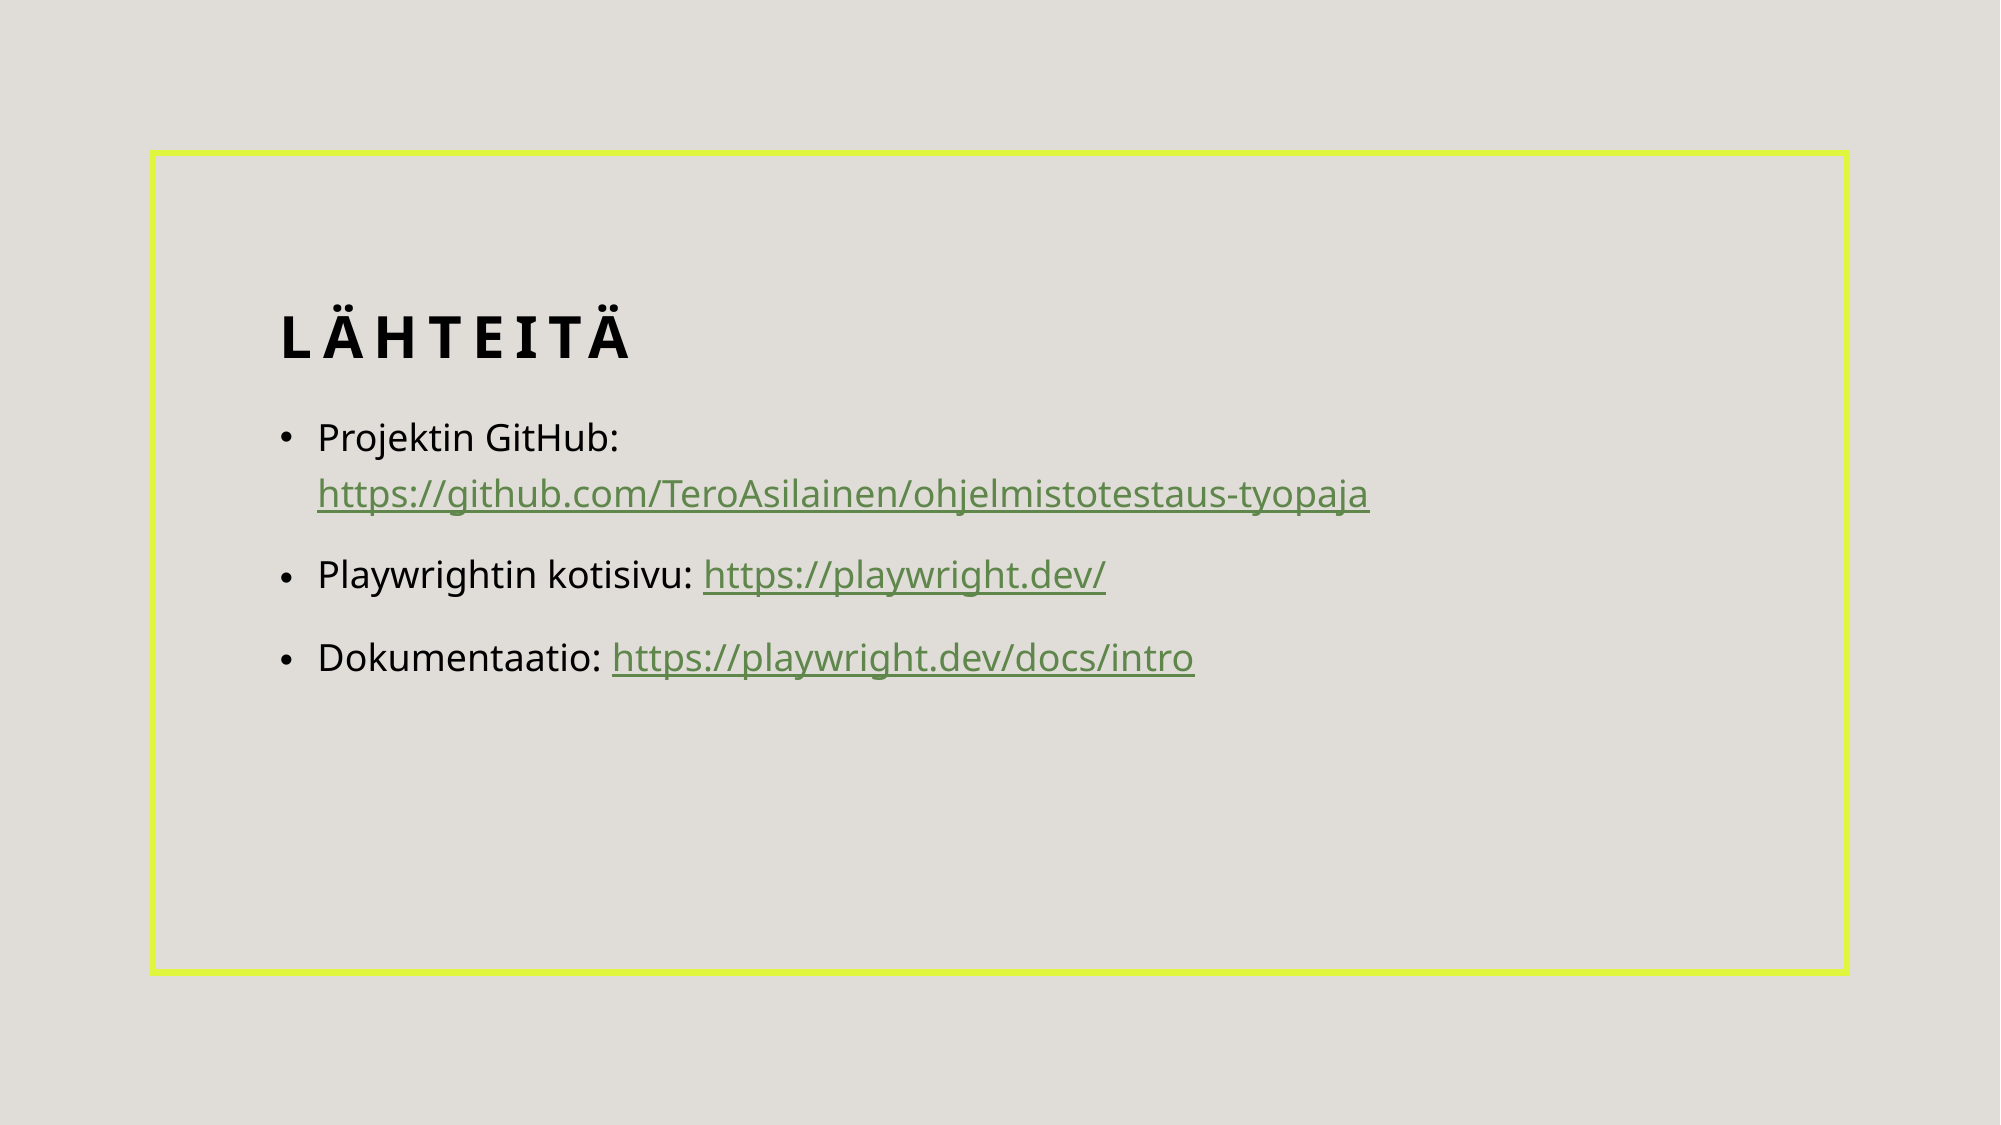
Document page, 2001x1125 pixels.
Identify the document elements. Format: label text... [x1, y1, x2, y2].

title Lähteitä [265, 208, 1769, 379]
list Projektin GitHub: https://github.com/TeroAsilainen/ohjelmistotestaus-tyopaja Playwrightin kotisivu: https://playwright.dev/ Dokumentaatio: https://playwright.dev/docs/intro [265, 397, 1620, 917]
